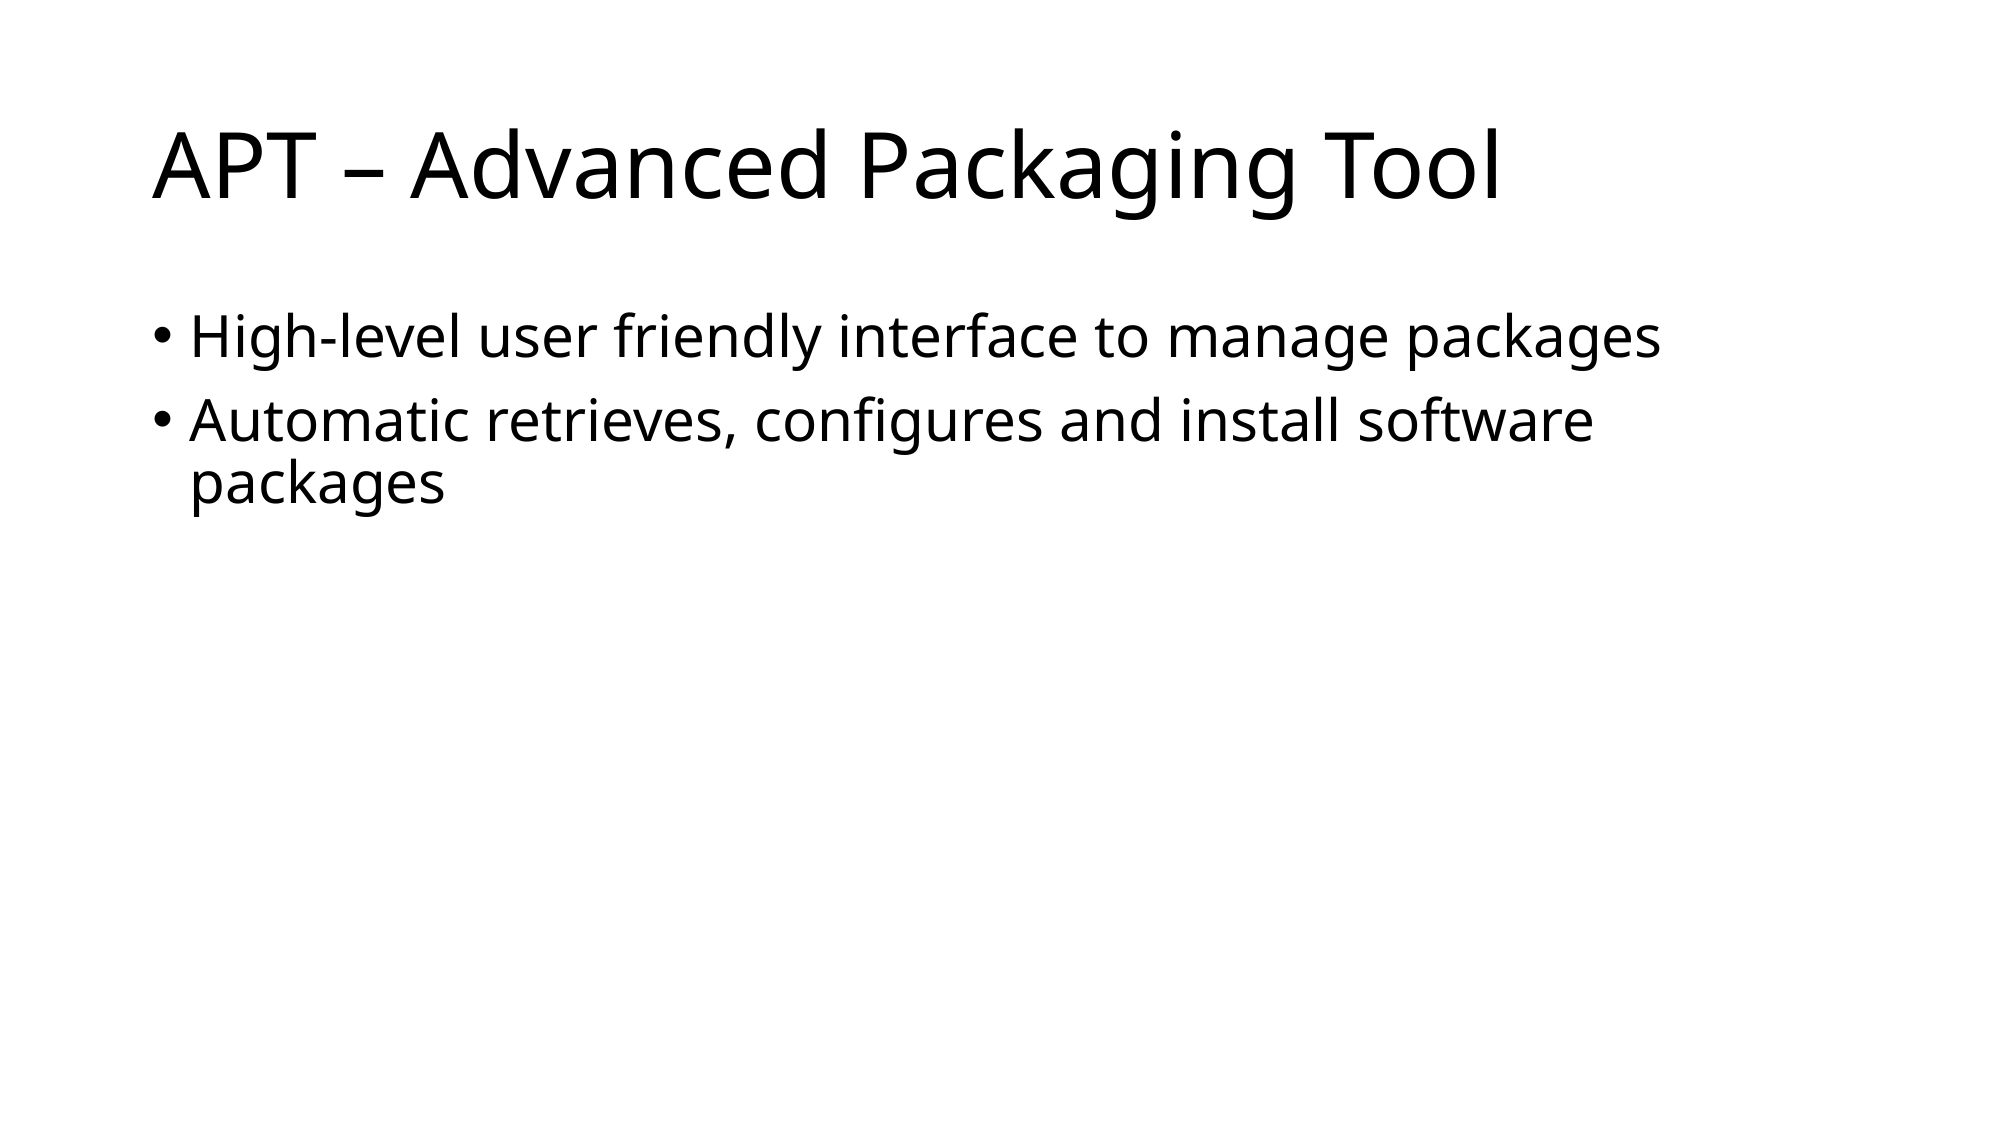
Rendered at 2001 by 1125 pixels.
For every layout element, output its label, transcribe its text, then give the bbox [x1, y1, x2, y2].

title APT – Advanced Packaging Tool [137, 59, 1863, 278]
list High-level user friendly interface to manage packages Automatic retrieves, configures and install software packages [137, 299, 1863, 1014]
